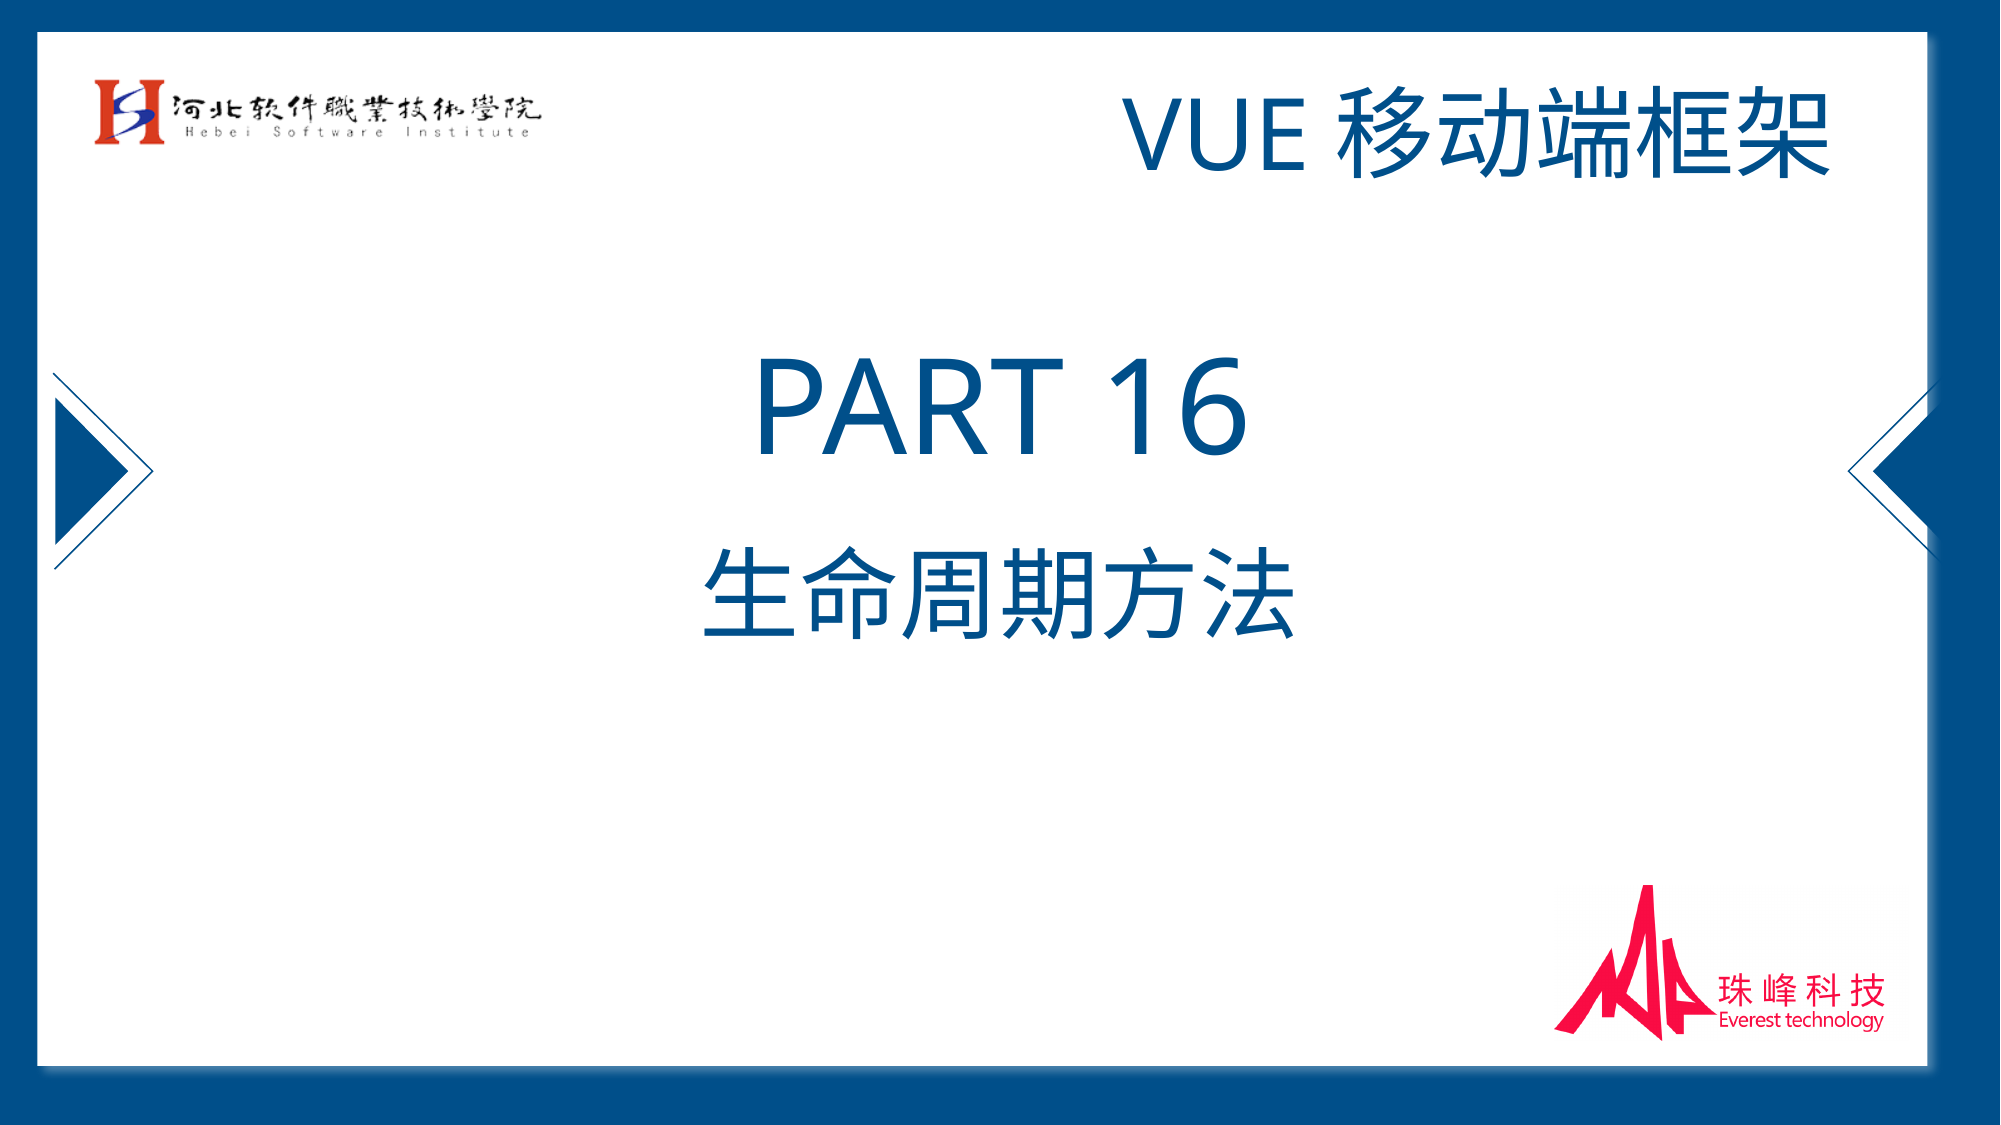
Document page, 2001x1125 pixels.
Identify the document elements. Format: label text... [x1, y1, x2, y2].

text_box 生命周期方法 [201, 523, 1799, 659]
picture [94, 79, 543, 146]
text_box VUE移动端框架 [910, 63, 2000, 199]
picture [1554, 885, 1909, 1041]
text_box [1848, 373, 1948, 570]
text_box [52, 373, 153, 570]
text_box PART 16 [644, 313, 1356, 489]
